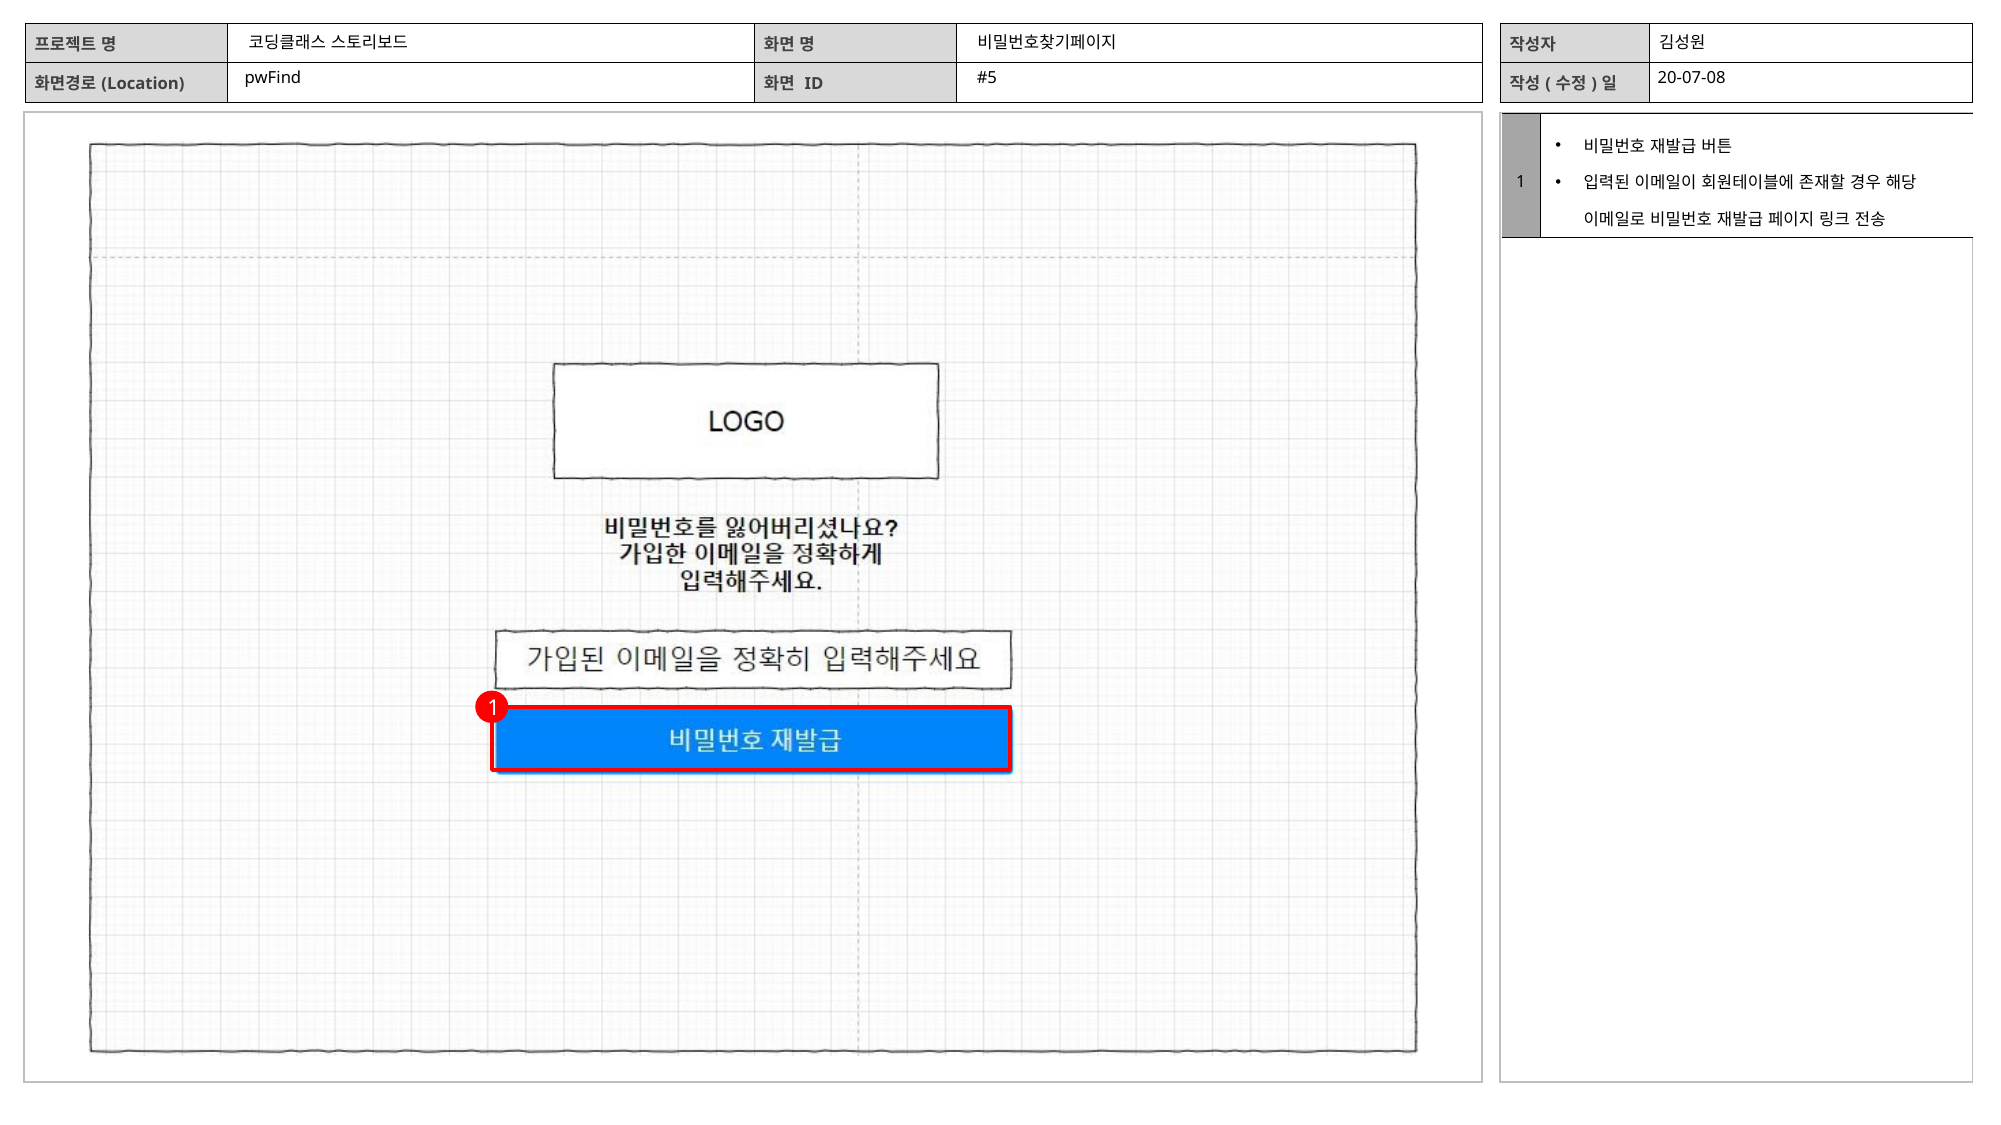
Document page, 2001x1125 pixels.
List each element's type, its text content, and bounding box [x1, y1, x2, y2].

table_header 비밀번호 재발급 버튼 입력된 이메일이 회원테이블에 존재할 경우 해당 이메일로 비밀번호 재발급 페이지 링크 전송 [1541, 114, 1973, 237]
text_box 코딩클래스 스토리보드 [234, 24, 424, 60]
text_box 김성원 [1644, 24, 1721, 59]
table_header 1 [1502, 114, 1540, 237]
text_box #5 [962, 59, 1012, 95]
picture [87, 141, 1419, 1056]
text_box pwFind [229, 59, 316, 95]
text_box 비밀번호찾기페이지 [962, 24, 1132, 60]
text_box 20-07-08 [1642, 59, 1741, 95]
